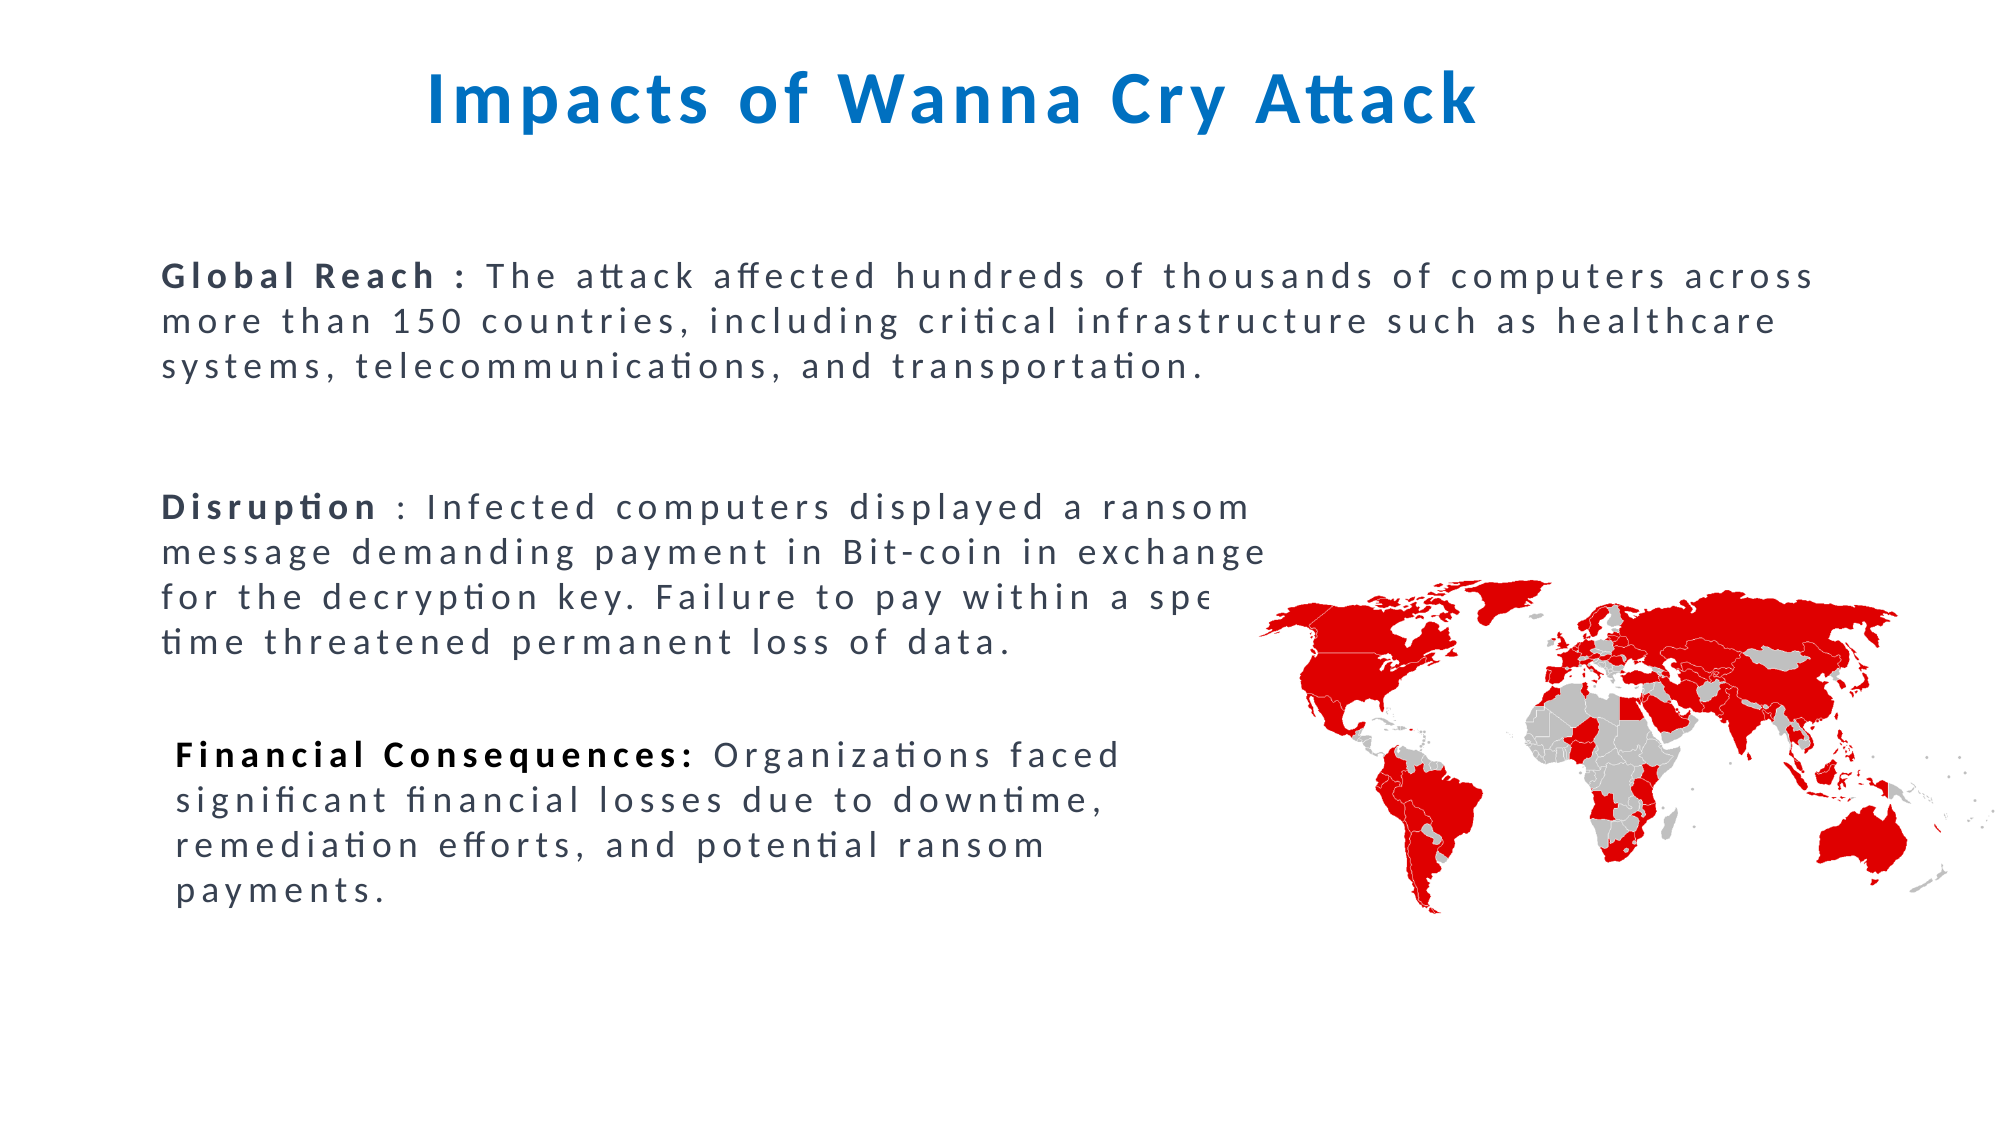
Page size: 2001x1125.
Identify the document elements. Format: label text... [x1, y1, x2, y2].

picture [1209, 573, 2000, 920]
text_box Financial Consequences: Organizations faced significant financial losses due to downtime, remediation efforts, and potential ransom payments. [160, 723, 1209, 918]
text_box Global Reach : The attack affected hundreds of thousands of computers across more than 150 countries, including critical infrastructure such as healthcare systems, telecommunications, and transportation. [146, 244, 1905, 394]
text_box Disruption : Infected computers displayed a ransom message demanding payment in Bit-coin in exchange for the decryption key. Failure to pay within a specified time threatened permanent loss of data. [146, 474, 1355, 670]
text_box Impacts of Wanna Cry Attack [265, 41, 1640, 147]
